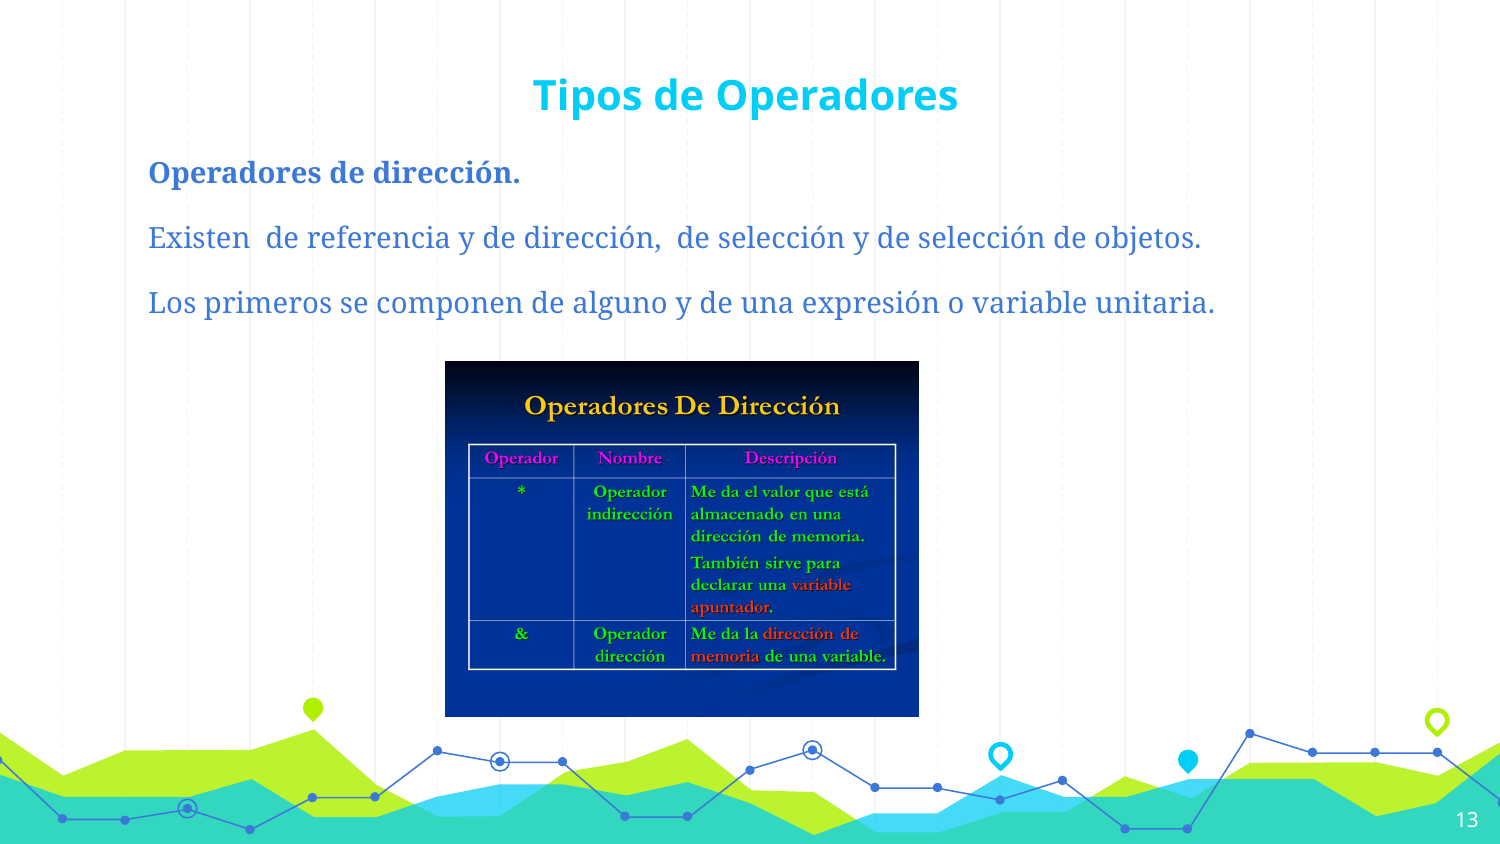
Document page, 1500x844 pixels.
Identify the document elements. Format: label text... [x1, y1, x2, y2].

picture [445, 361, 919, 718]
slide_number 13 [1403, 791, 1494, 844]
text_box Tipos de Operadores [171, 16, 1320, 121]
text_box Operadores de dirección. Existen de referencia y de dirección, de selección y de selección de objetos. Los primeros se componen de alguno y de una expresión o variable unitaria. [133, 121, 1347, 540]
